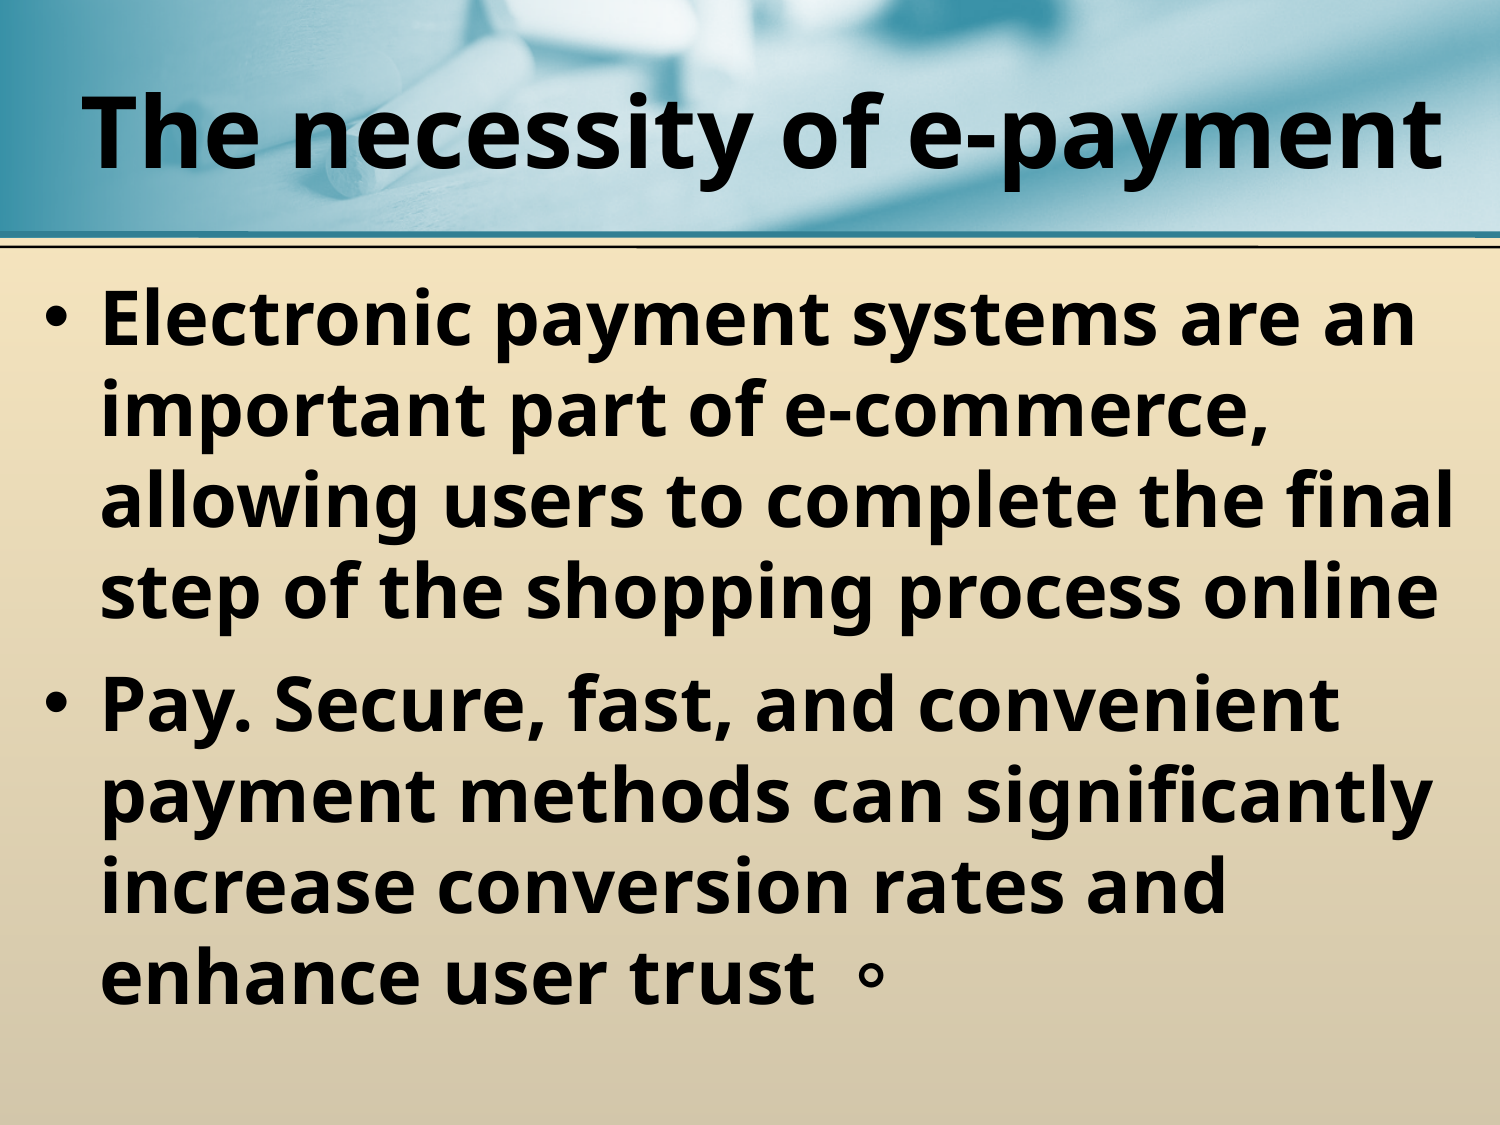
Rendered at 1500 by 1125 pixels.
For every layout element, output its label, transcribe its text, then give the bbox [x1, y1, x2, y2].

list Electronic payment systems are an important part of e-commerce, allowing users to complete the final step of the shopping process online Pay. Secure, fast, and convenient payment methods can significantly increase conversion rates and enhance user trust。 [29, 262, 1481, 1103]
title The necessity of e-payment [45, 24, 1481, 233]
